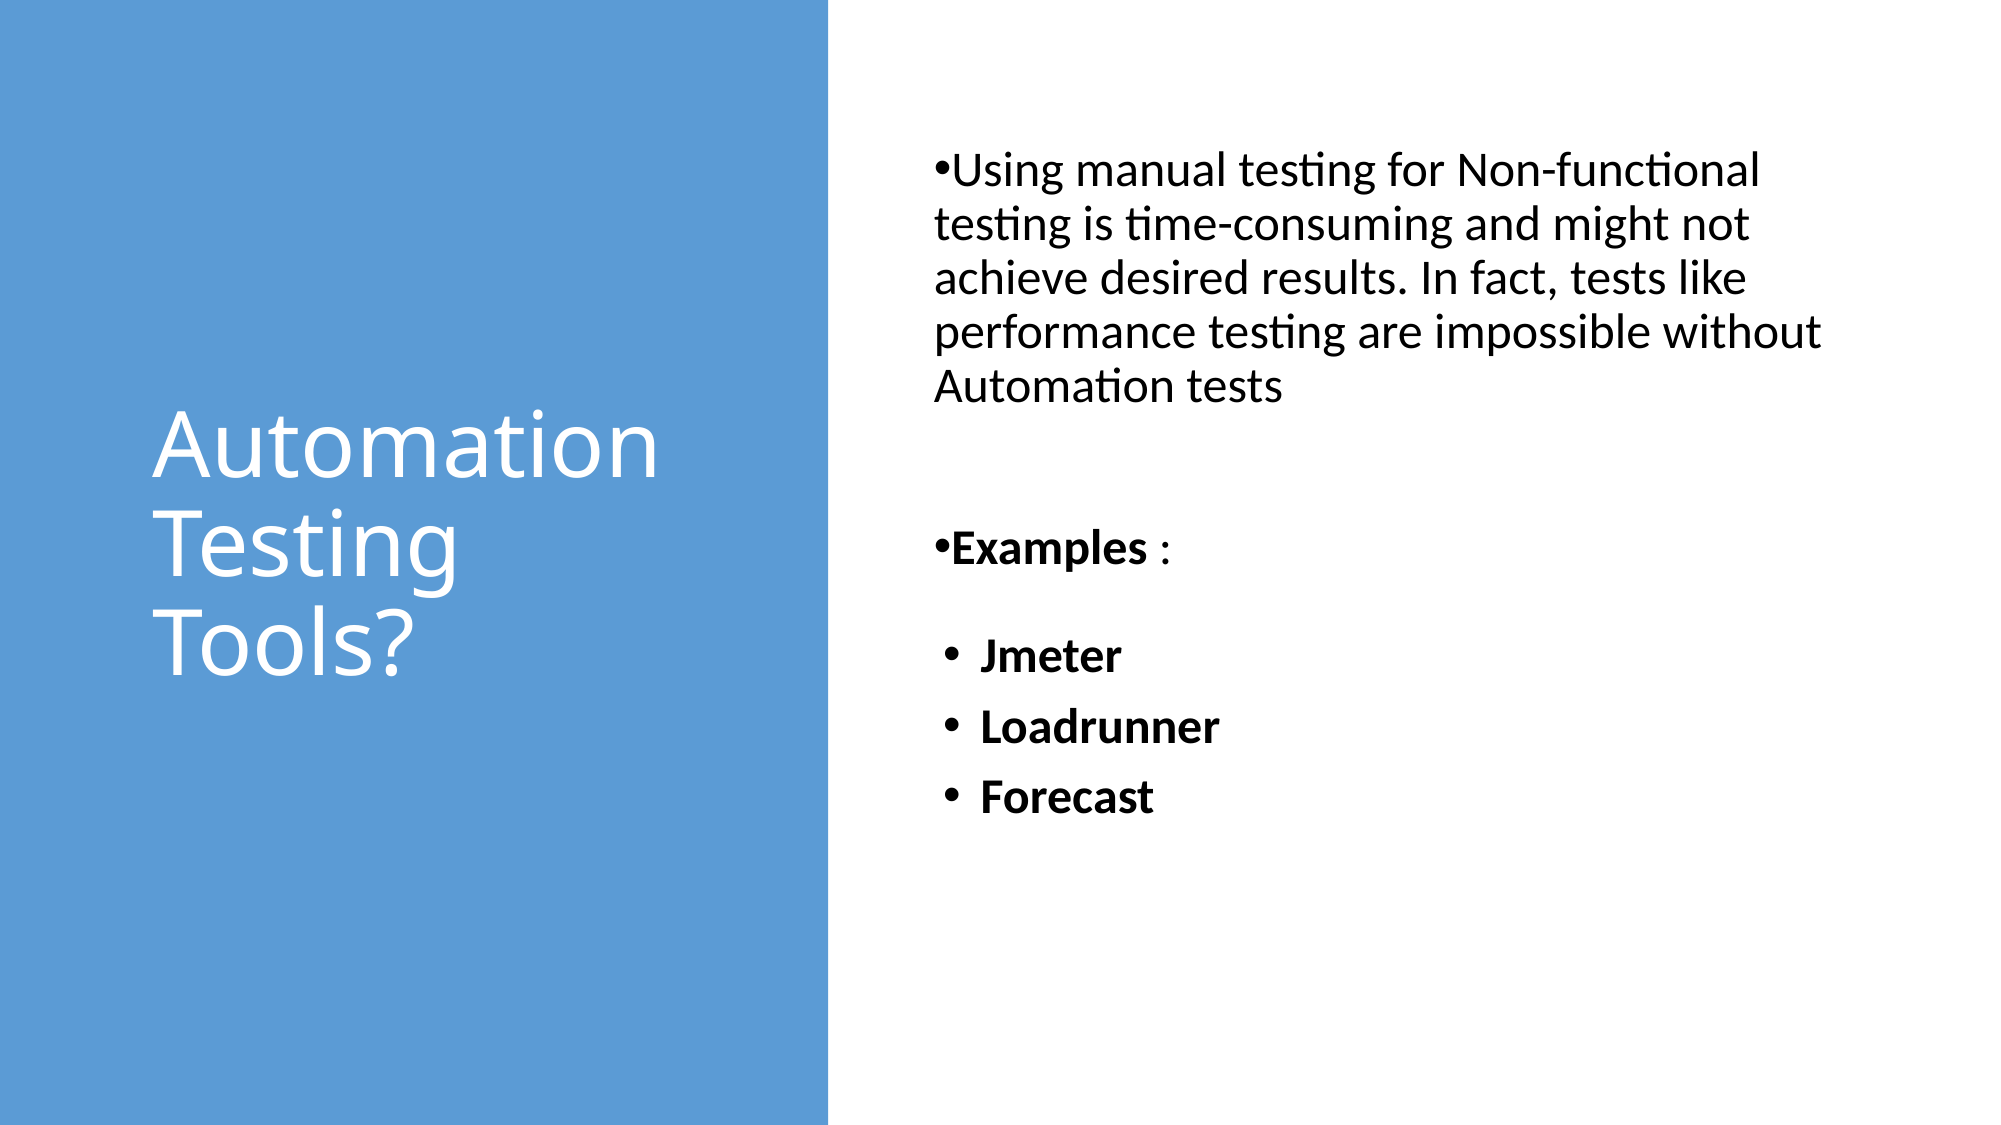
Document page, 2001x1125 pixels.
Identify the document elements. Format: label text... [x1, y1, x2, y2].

text_box [0, 0, 829, 1125]
text_box Using manual testing for Non-functional testing is time-consuming and might not achieve desired results. In fact, tests like performance testing are impossible without Automation tests Examples : Jmeter Loadrunner Forecast [918, 102, 1863, 991]
text_box Automation Testing Tools? [137, 102, 756, 991]
